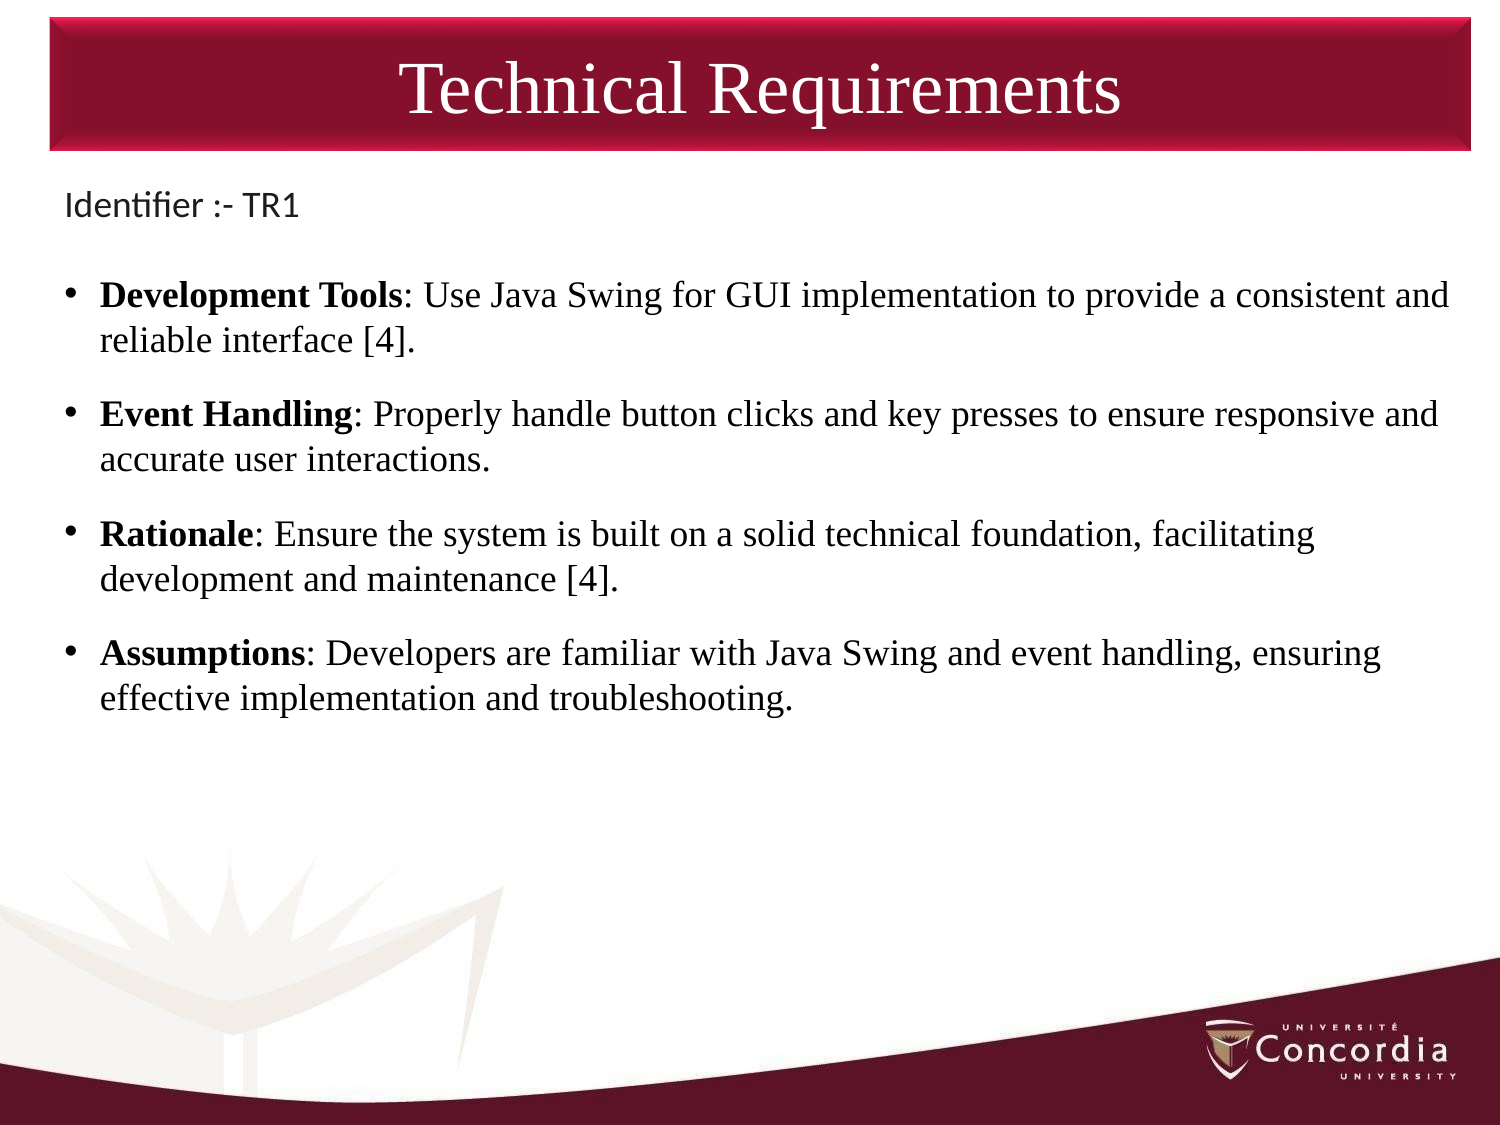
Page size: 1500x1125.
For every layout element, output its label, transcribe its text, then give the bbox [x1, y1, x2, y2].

text_box Technical Requirements [96, 38, 1424, 130]
text_box [49, 17, 1471, 151]
text_box Identifier :- TR1 Development Tools: Use Java Swing for GUI implementation to provide a consistent and reliable interface [4]. Event Handling: Properly handle button clicks and key presses to ensure responsive and accurate user interactions. Rationale: Ensure the system is built on a solid technical foundation, facilitating development and maintenance [4]. Assumptions: Developers are familiar with Java Swing and event handling, ensuring effective implementation and troubleshooting. [49, 172, 1471, 800]
picture [0, 0, 1500, 1125]
